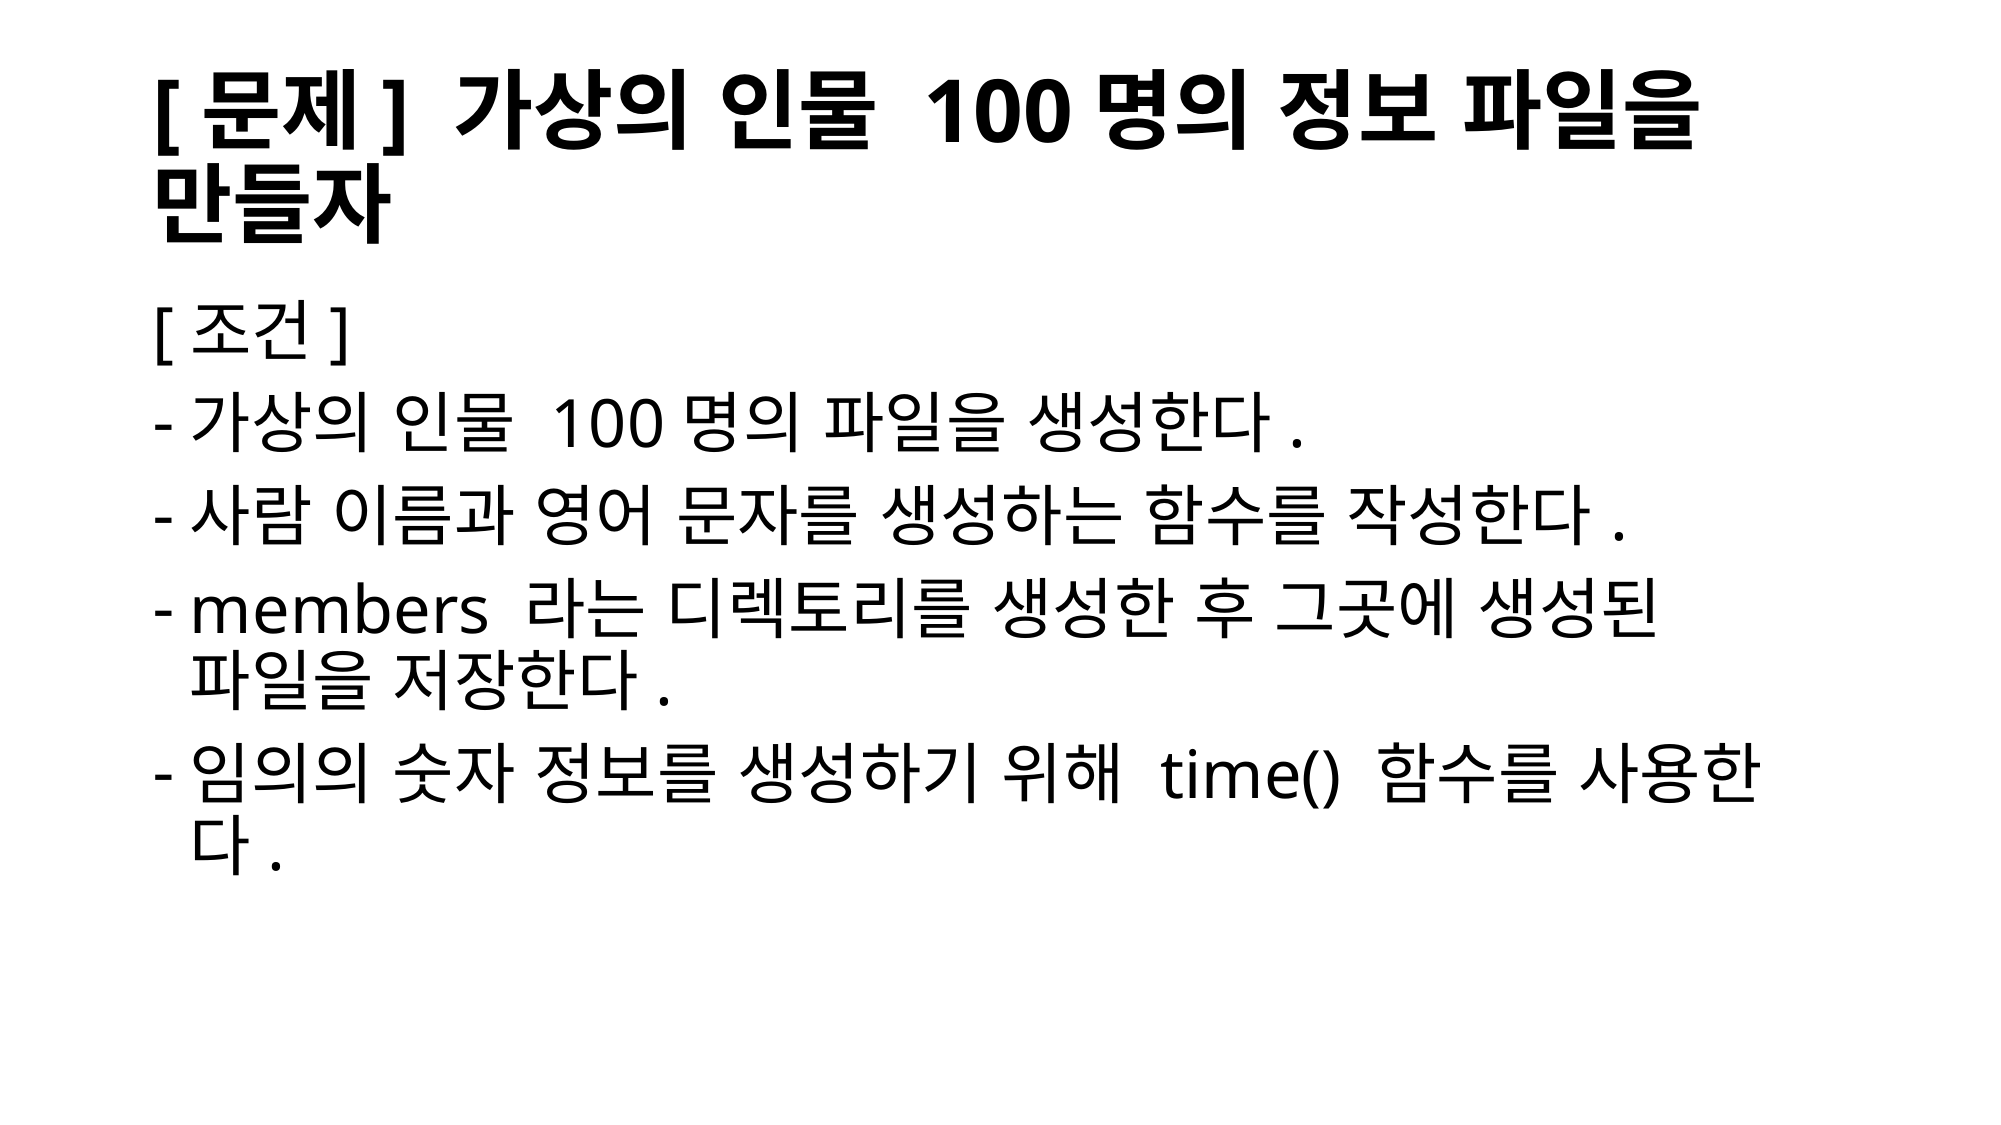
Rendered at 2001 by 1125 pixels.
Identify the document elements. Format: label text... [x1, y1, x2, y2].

list [조건] 가상의 인물 100명의 파일을 생성한다. 사람 이름과 영어 문자를 생성하는 함수를 작성한다. members 라는 디렉토리를 생성한 후 그곳에 생성된 파일을 저장한다. 임의의 숫자 정보를 생성하기 위해 time() 함수를 사용한다. [137, 290, 1863, 1072]
title [문제] 가상의 인물 100명의 정보 파일을 만들자 [137, 59, 1863, 264]
